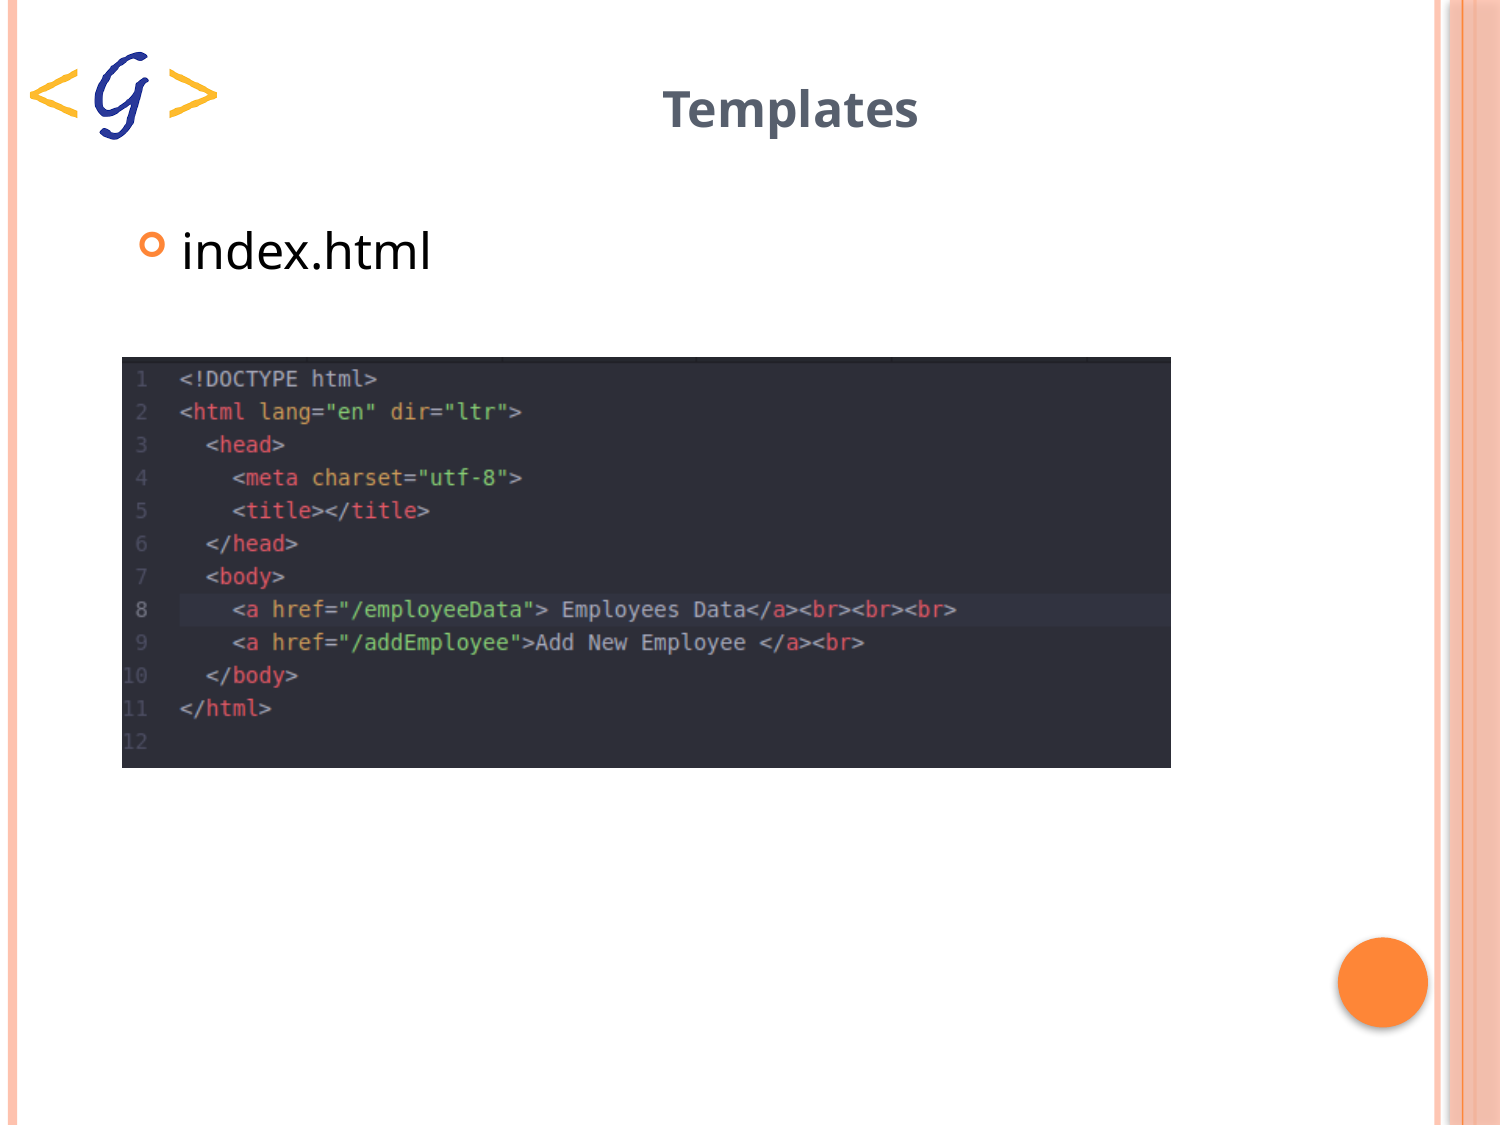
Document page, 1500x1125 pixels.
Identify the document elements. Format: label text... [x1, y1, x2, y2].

picture [121, 357, 1171, 768]
text_box Templates [257, 70, 1325, 200]
picture [22, 0, 224, 200]
list index.html [121, 212, 1347, 494]
